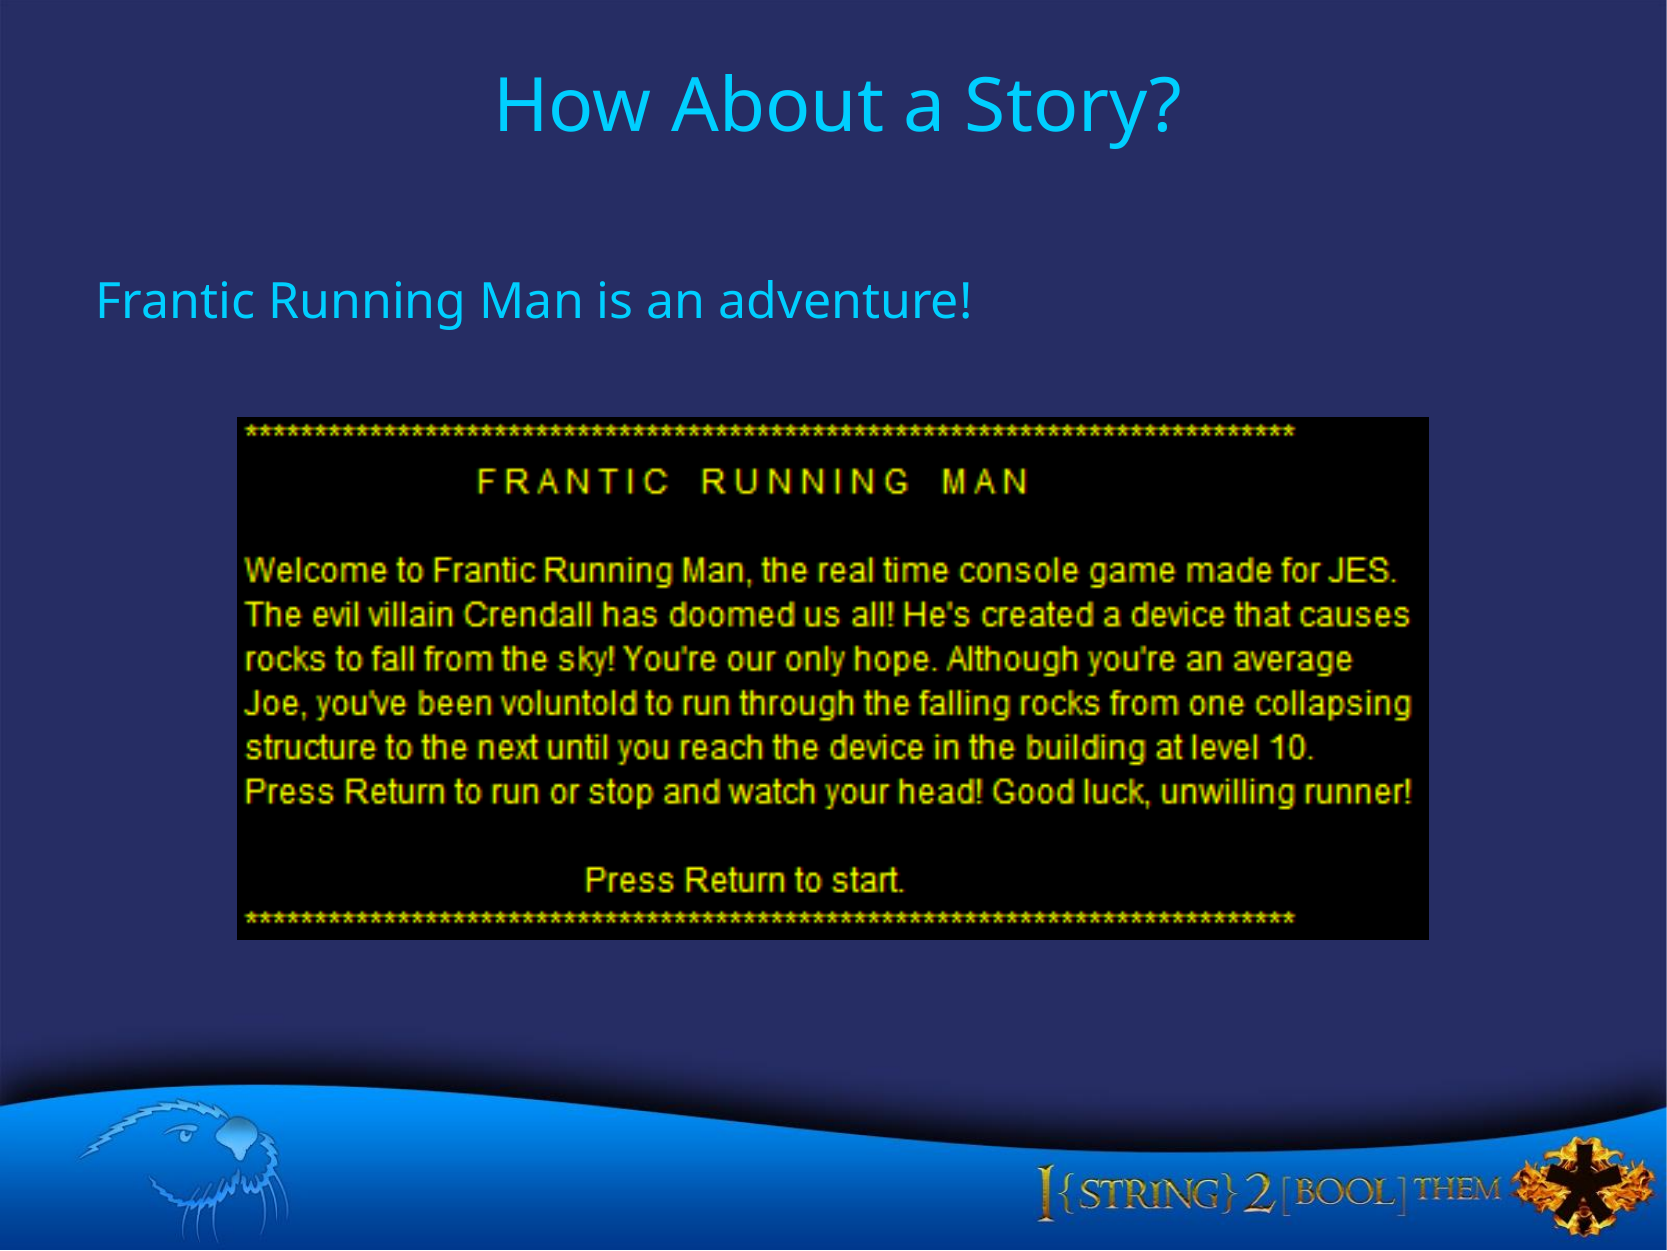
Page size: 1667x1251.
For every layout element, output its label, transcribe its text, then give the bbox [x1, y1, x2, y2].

text_box Frantic Running Man is an adventure! [80, 244, 1596, 788]
picture [0, 0, 1667, 1250]
list [48, 295, 1628, 1208]
title How About a Story? [48, 50, 1628, 213]
